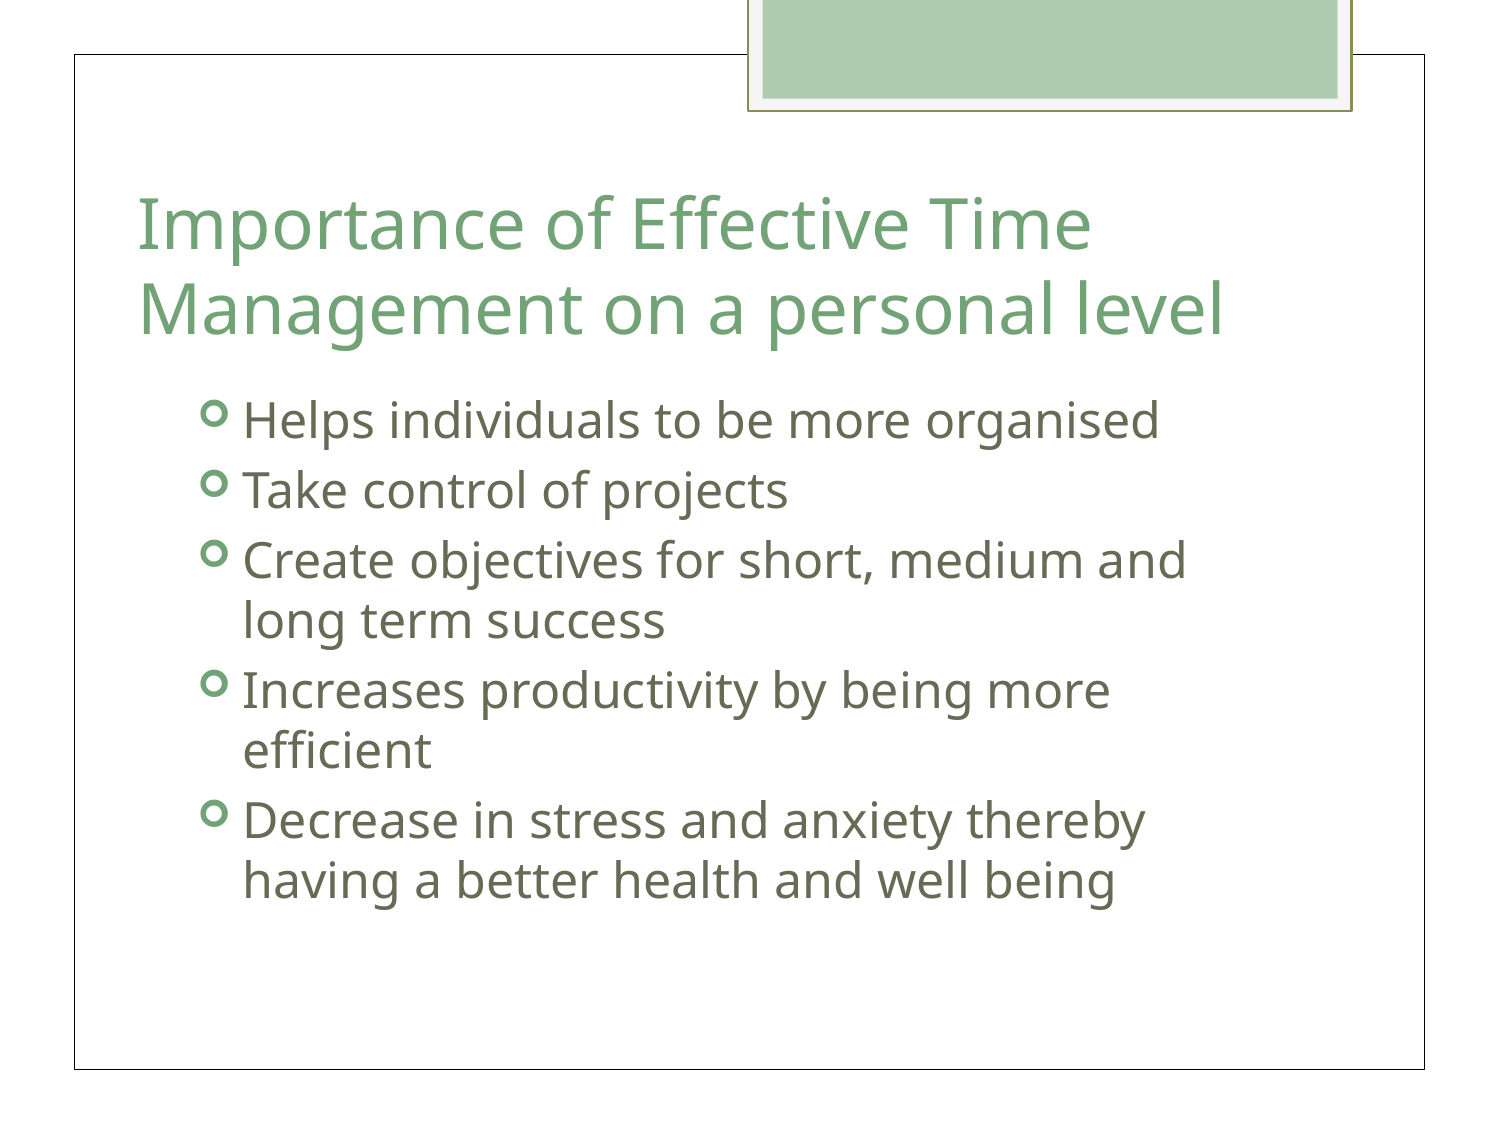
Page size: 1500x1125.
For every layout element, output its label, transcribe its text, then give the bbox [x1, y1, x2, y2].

list Helps individuals to be more organised Take control of projects Create objectives for short, medium and long term success Increases productivity by being more efficient Decrease in stress and anxiety thereby having a better health and well being [171, 381, 1283, 957]
title Importance of Effective Time Management on a personal level [122, 168, 1397, 357]
